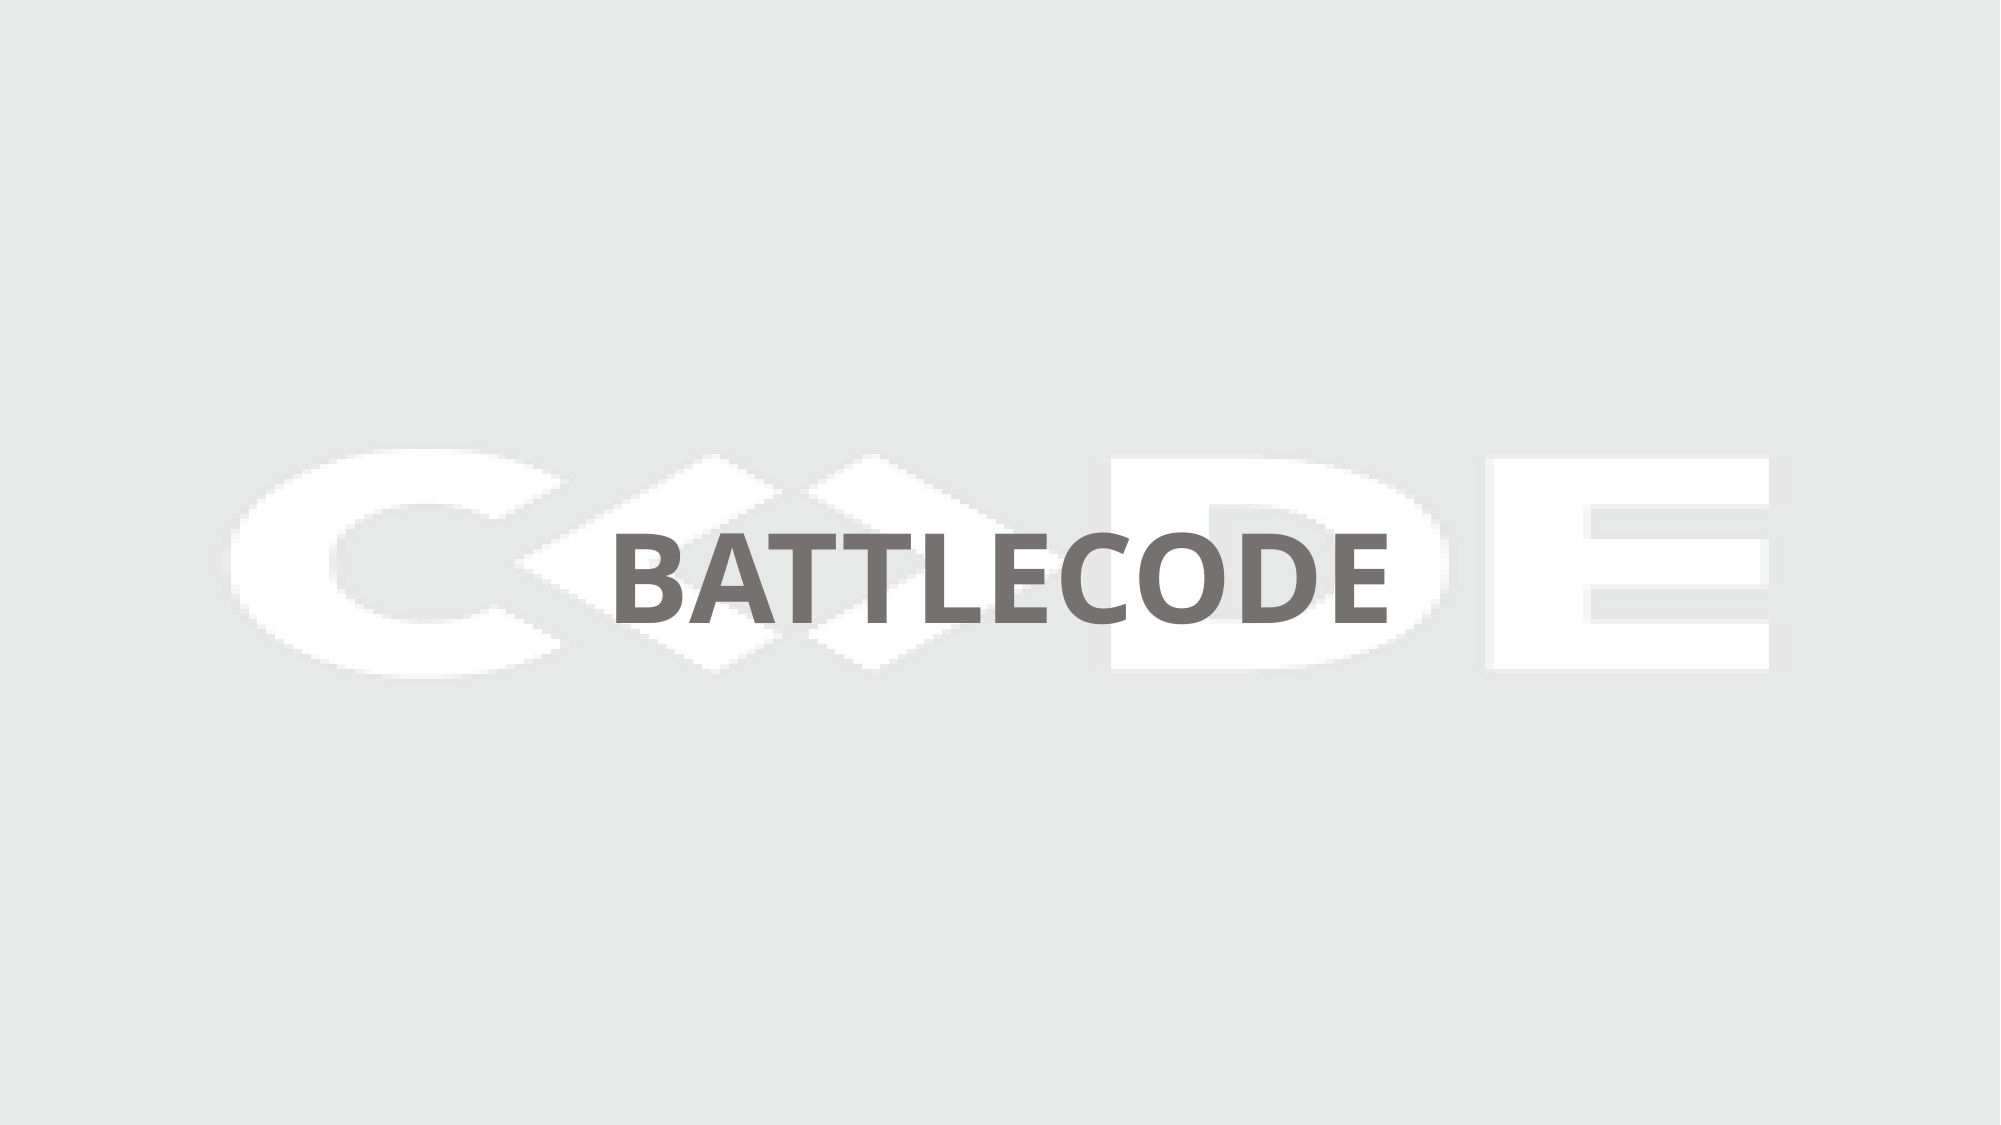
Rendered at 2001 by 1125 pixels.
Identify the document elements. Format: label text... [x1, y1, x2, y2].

title BATTLECODE [249, 467, 1750, 658]
